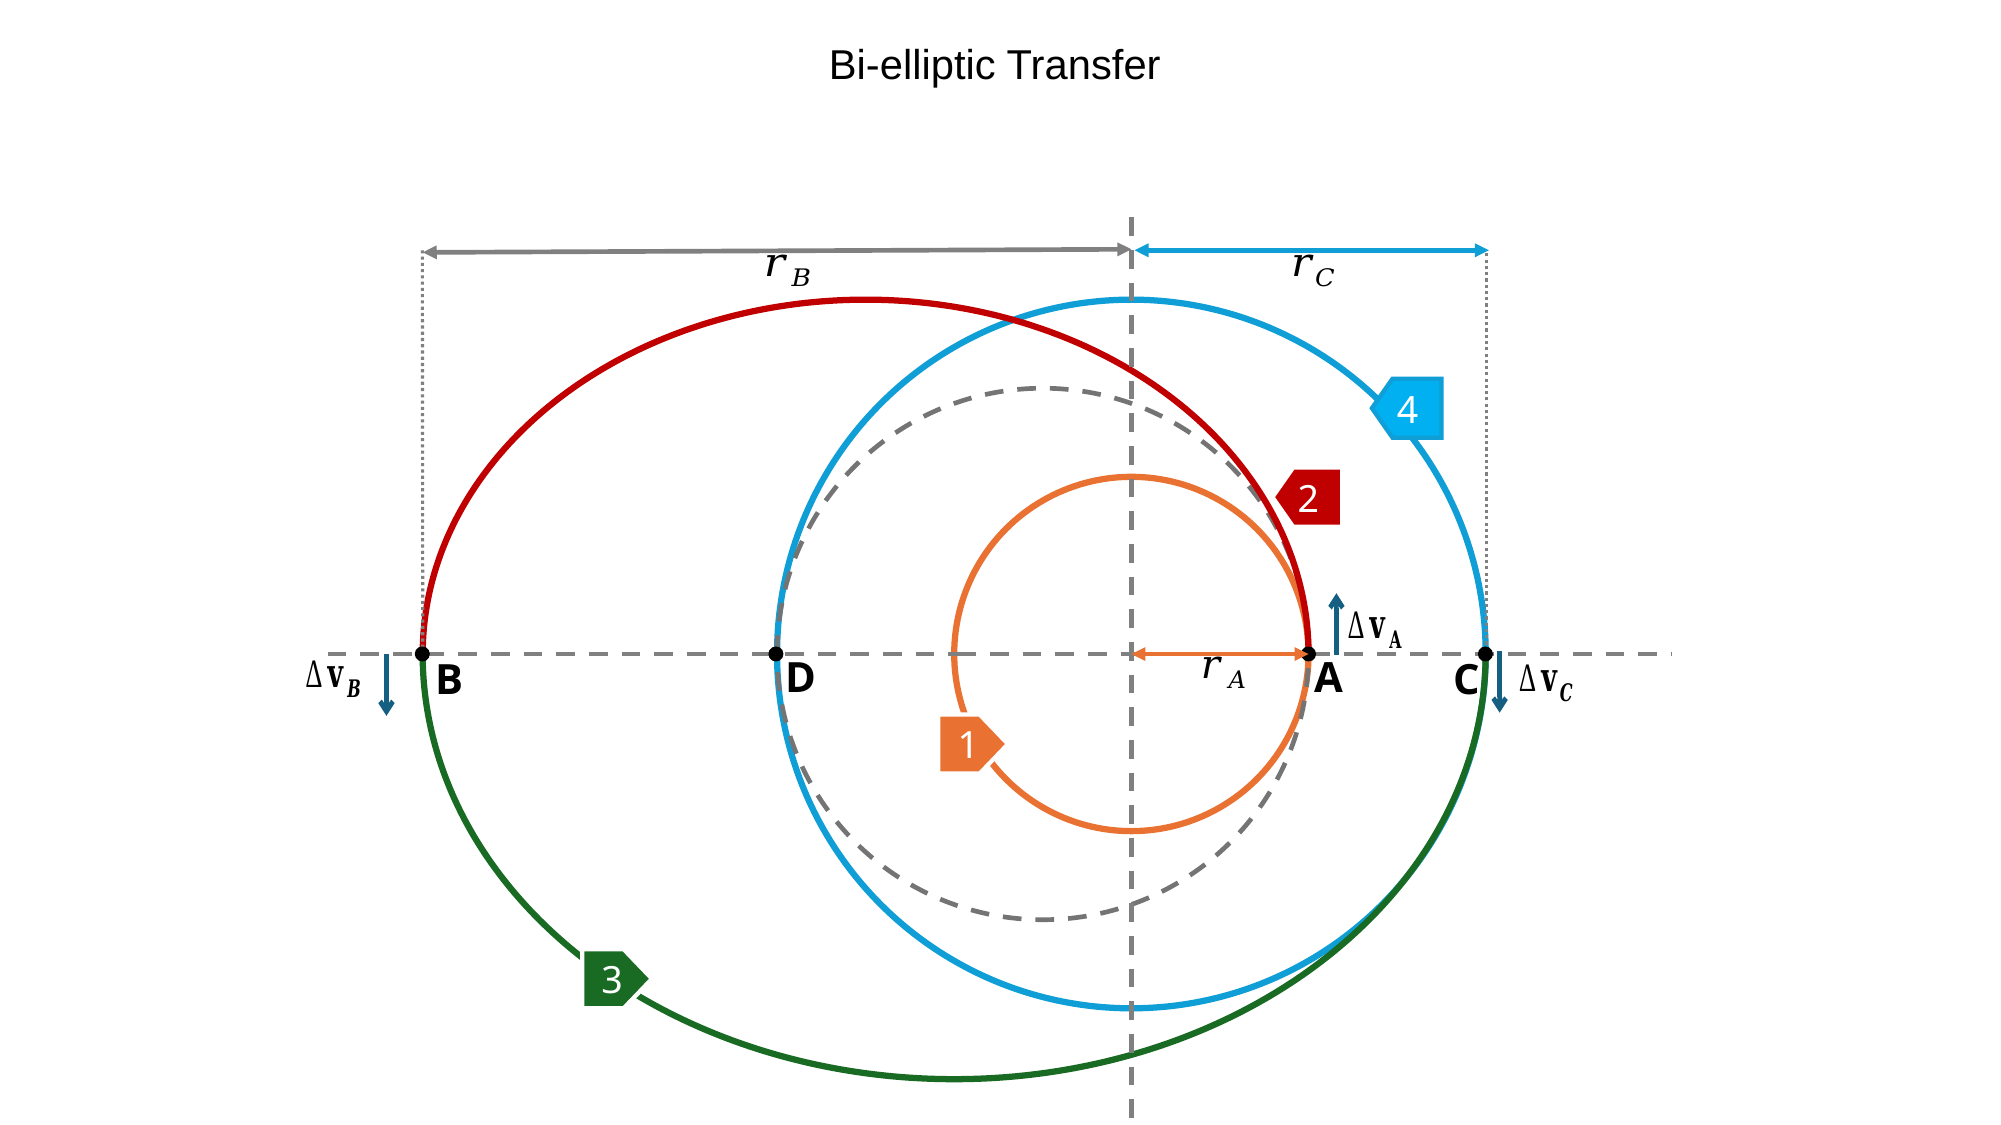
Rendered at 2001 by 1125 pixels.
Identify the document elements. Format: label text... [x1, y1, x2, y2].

text_box Bi-elliptic Transfer [814, 30, 1246, 96]
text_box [327, 216, 1673, 1125]
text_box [422, 248, 1132, 253]
